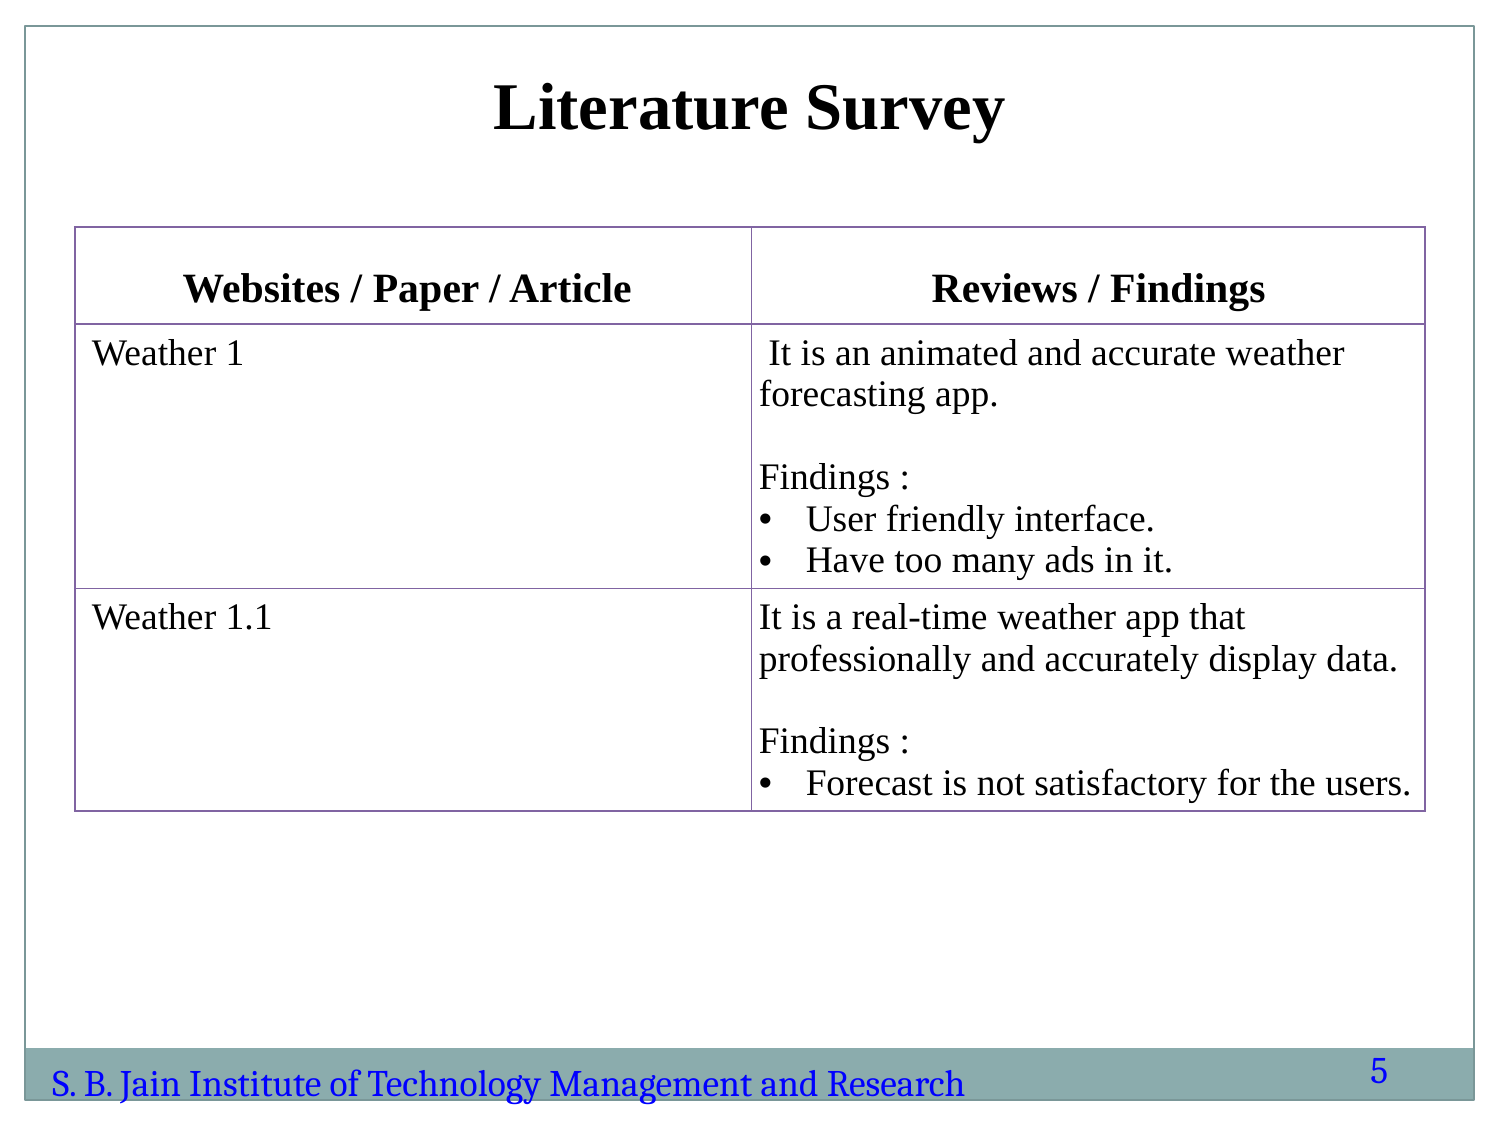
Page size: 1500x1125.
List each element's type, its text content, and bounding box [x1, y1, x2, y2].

table_cell Weather 1 [76, 325, 751, 588]
table_cell It is a real-time weather app that professionally and accurately display data. Findings : Forecast is not satisfactory for the users. [752, 589, 1424, 810]
table_header Reviews / Findings [752, 228, 1424, 323]
table_header Websites / Paper / Article [76, 228, 751, 323]
text_box 5 [1355, 1012, 1452, 1125]
text_box Literature Survey [75, 50, 1425, 155]
table_cell It is an animated and accurate weather forecasting app. Findings : User friendly interface. Have too many ads in it. [752, 325, 1424, 588]
table_cell Weather 1.1 [76, 589, 751, 810]
text_box S. B. Jain Institute of Technology Management and Research [37, 1062, 1134, 1100]
